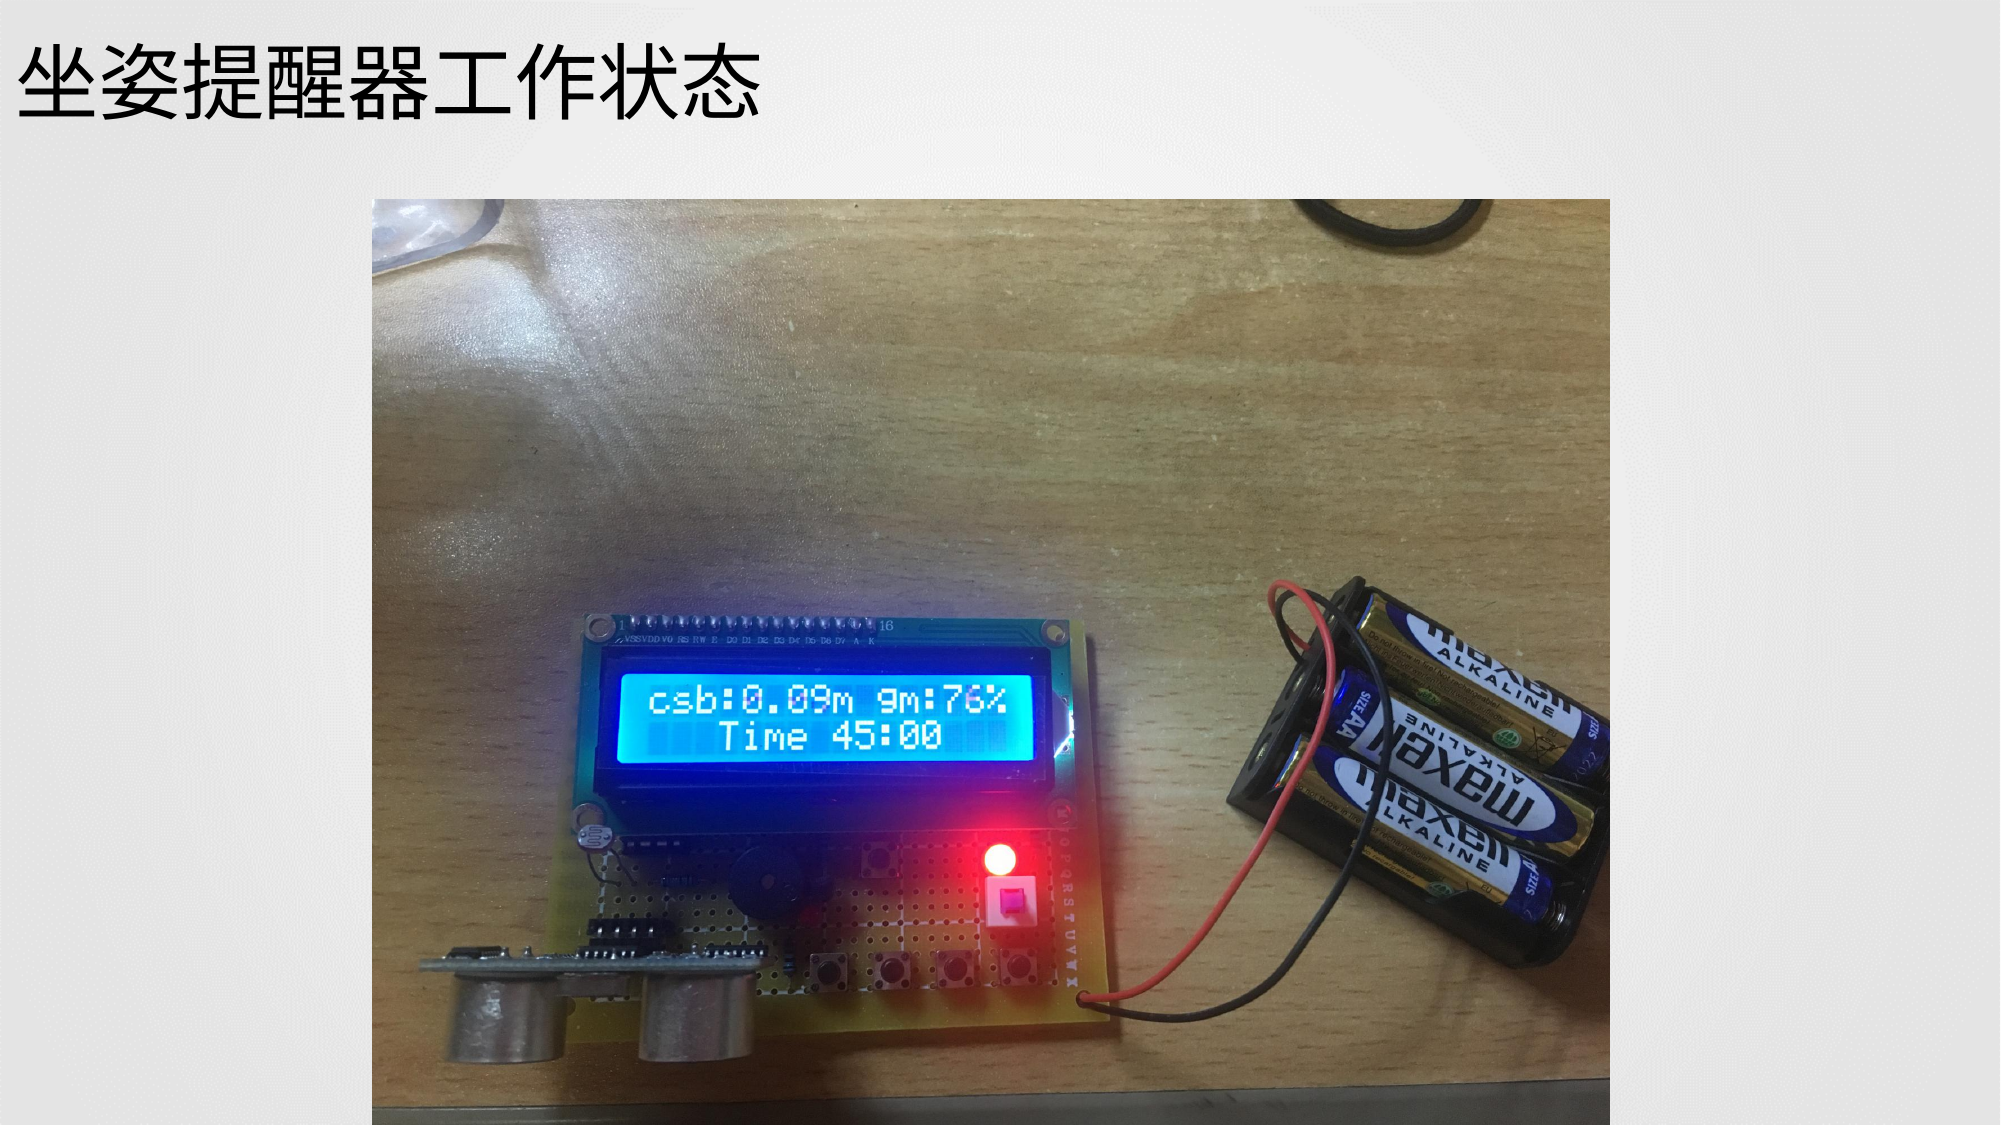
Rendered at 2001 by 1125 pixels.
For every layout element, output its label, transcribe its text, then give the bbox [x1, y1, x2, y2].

picture [0, 0, 2001, 1125]
text_box 坐姿提醒器工作状态 [0, 2, 1648, 170]
